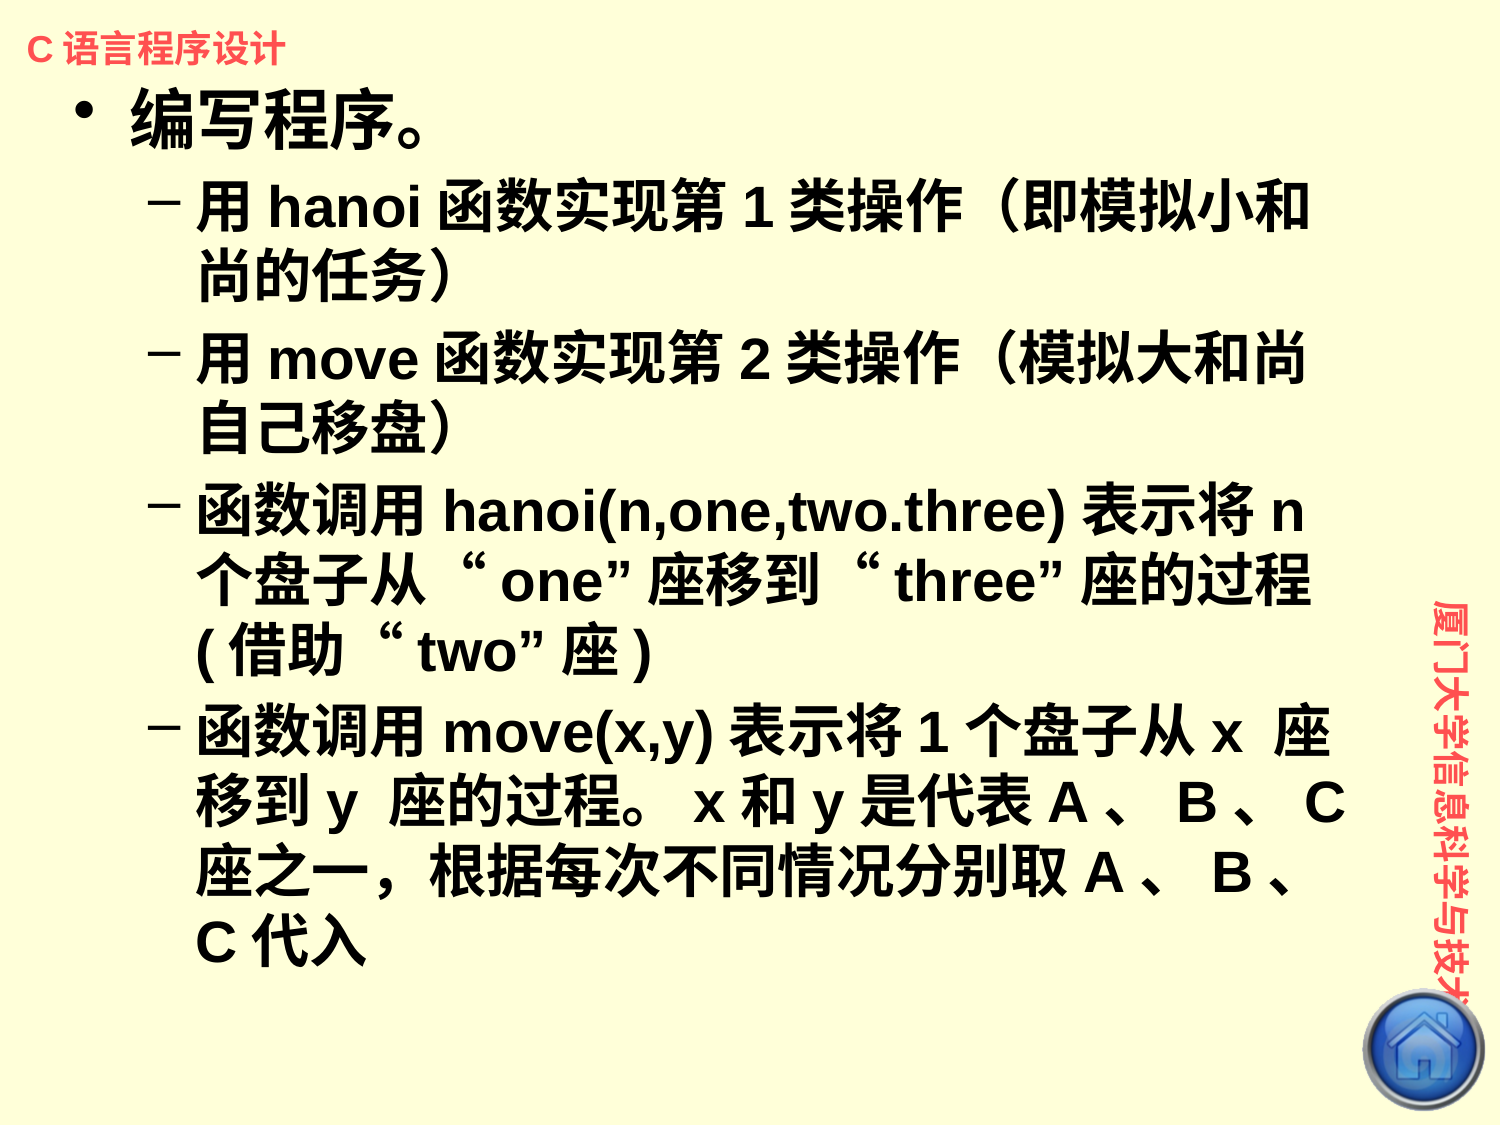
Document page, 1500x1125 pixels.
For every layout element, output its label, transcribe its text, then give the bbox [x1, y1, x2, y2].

picture [1347, 973, 1500, 1125]
list 编写程序。 用hanoi函数实现第1类操作（即模拟小和尚的任务） 用move函数实现第2类操作（模拟大和尚自己移盘） 函数调用hanoi(n,one,two.three)表示将n个盘子从“one”座移到“three”座的过程(借助“two”座) 函数调用move(x,y)表示将1个盘子从x 座移到y 座的过程。x和y是代表A、B、C座之一，根据每次不同情况分别取A、B、C代入 [58, 70, 1372, 1079]
